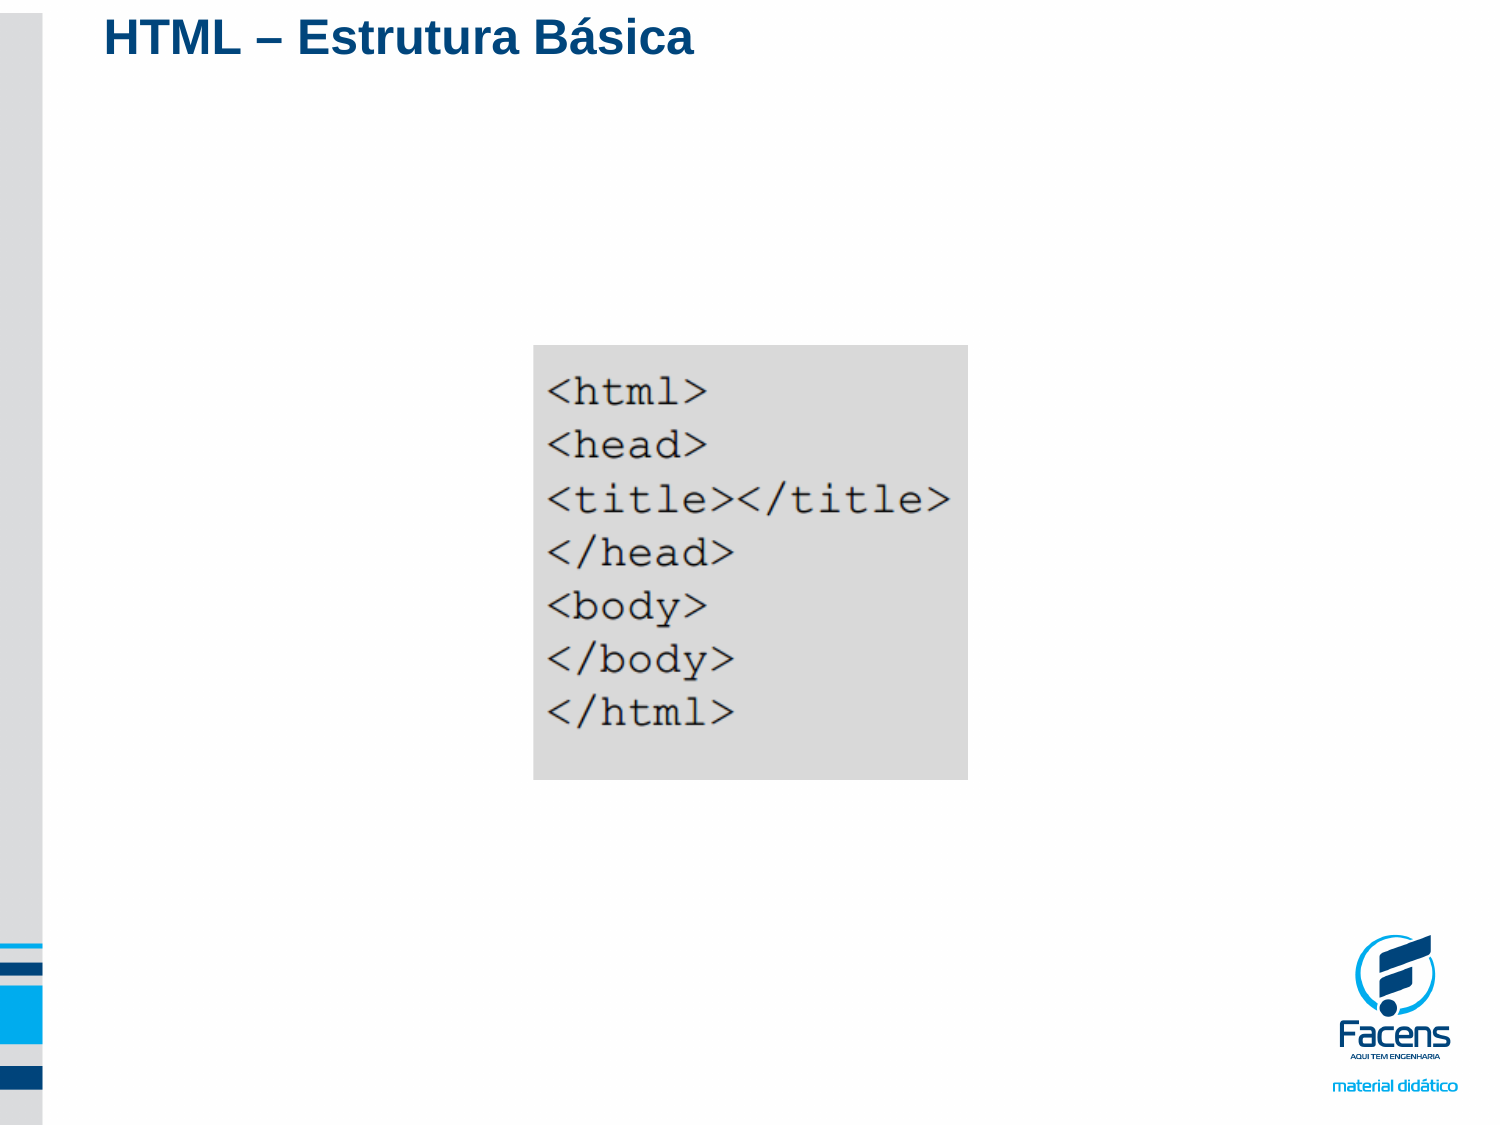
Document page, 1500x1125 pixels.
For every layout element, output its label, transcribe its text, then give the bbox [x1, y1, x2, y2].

picture [0, 0, 1500, 1125]
text_box HTML – Estrutura Básica [88, 0, 1382, 130]
